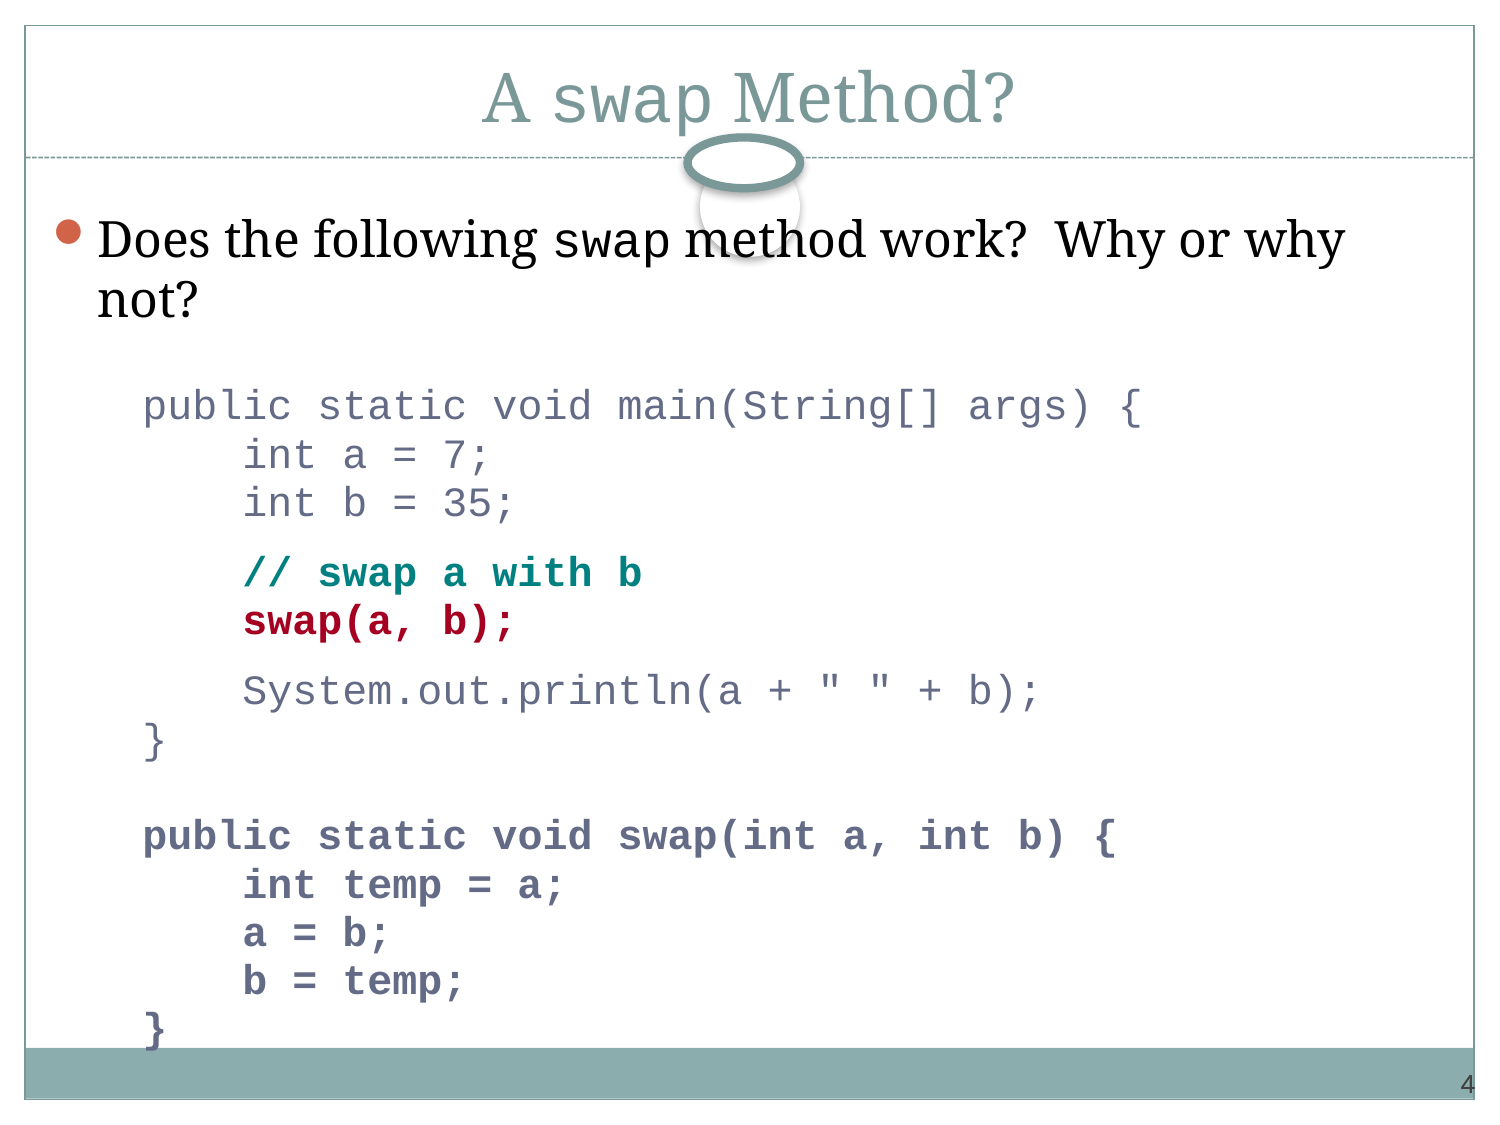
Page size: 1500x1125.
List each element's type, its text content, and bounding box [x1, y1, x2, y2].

list Does the following swap method work? Why or why not? public static void main(String[] args) { int a = 7; int b = 35; // swap a with b swap(a, b); System.out.println(a + " " + b); } public static void swap(int a, int b) { int temp = a; a = b; b = temp; } [37, 200, 1463, 1038]
title A swap Method? [49, 37, 1450, 144]
